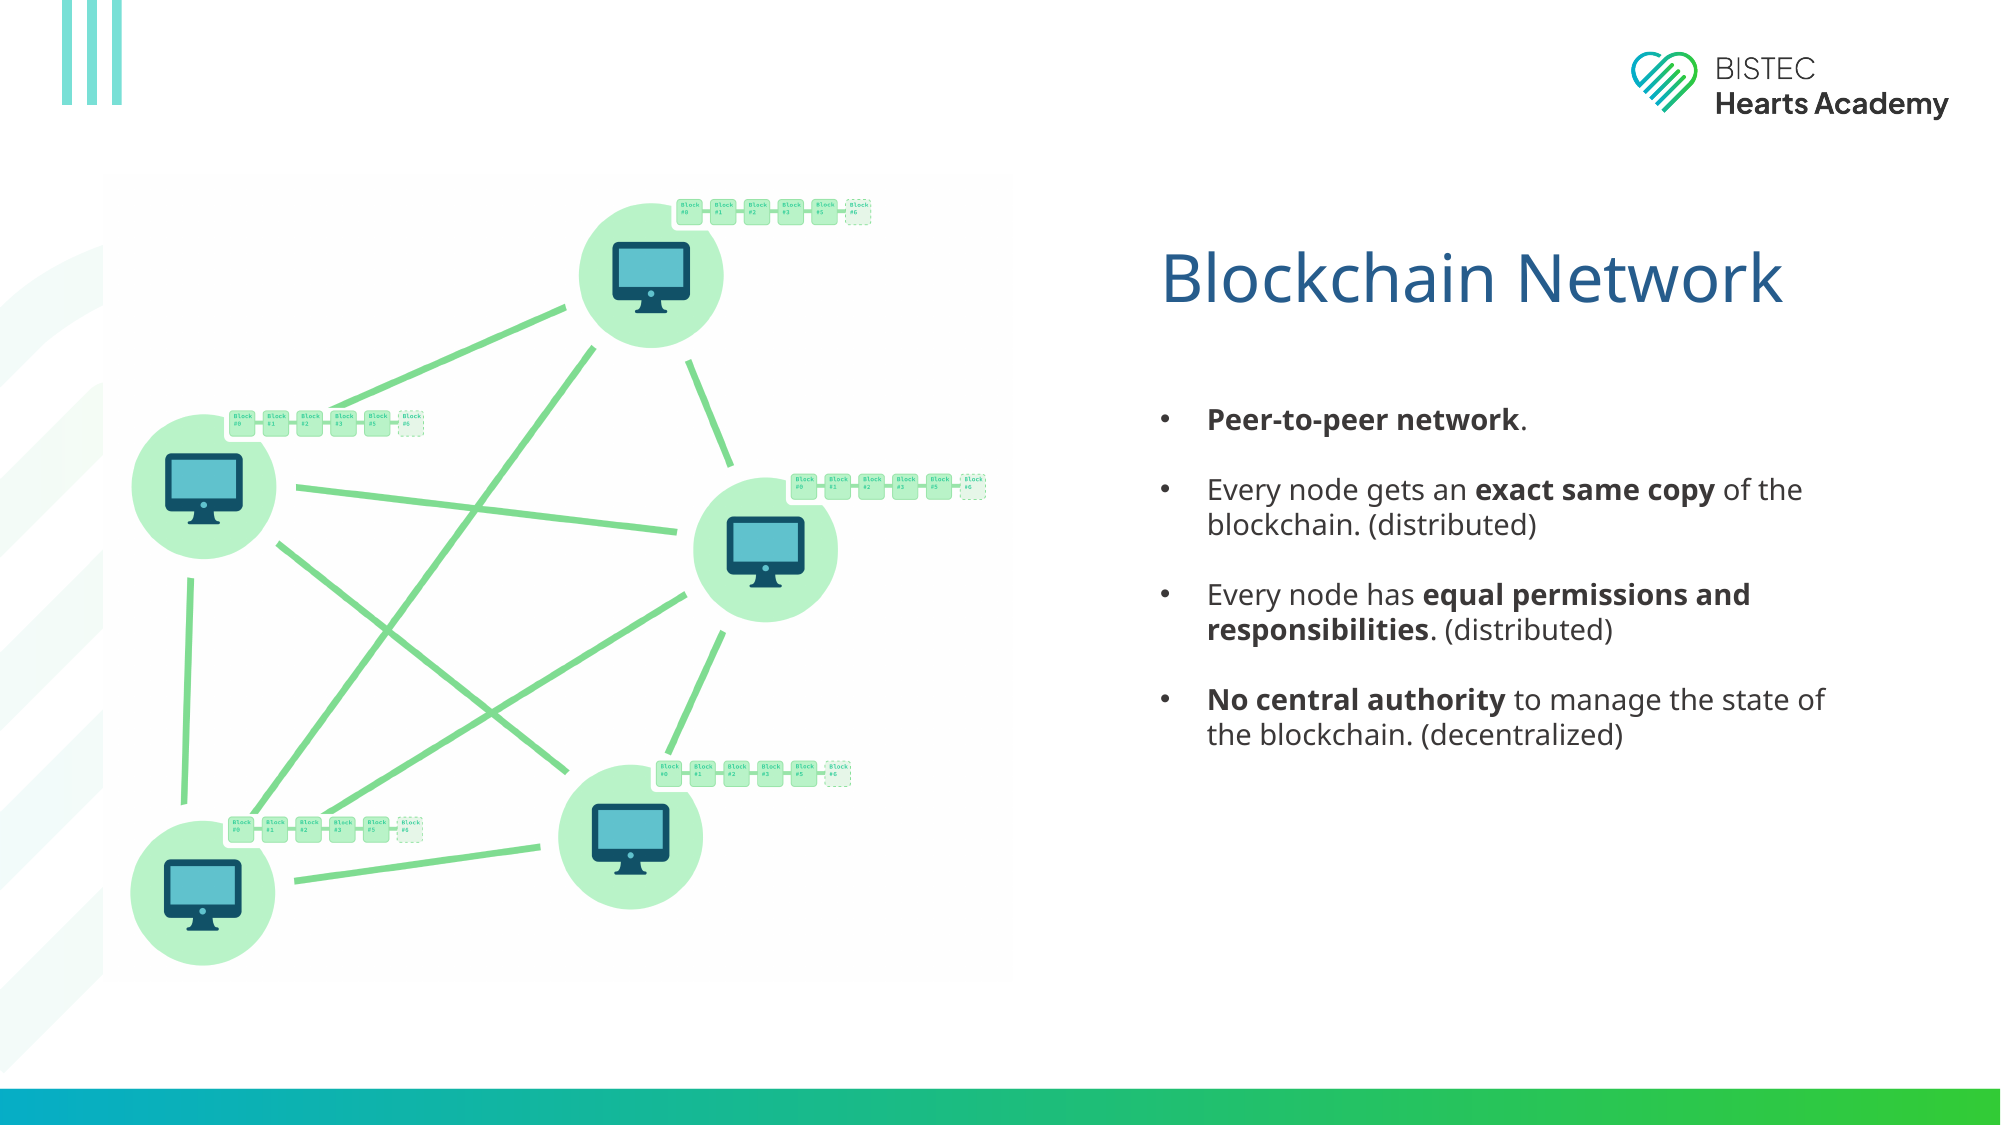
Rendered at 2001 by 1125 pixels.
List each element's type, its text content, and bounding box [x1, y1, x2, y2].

picture [0, 0, 2001, 1125]
text_box Blockchain Network [1145, 174, 1849, 325]
text_box Peer-to-peer network. Every node gets an exact same copy of the blockchain. (distributed) Every node has equal permissions and responsibilities. (distributed) No central authority to manage the state of the blockchain. (decentralized) [1145, 393, 1849, 759]
